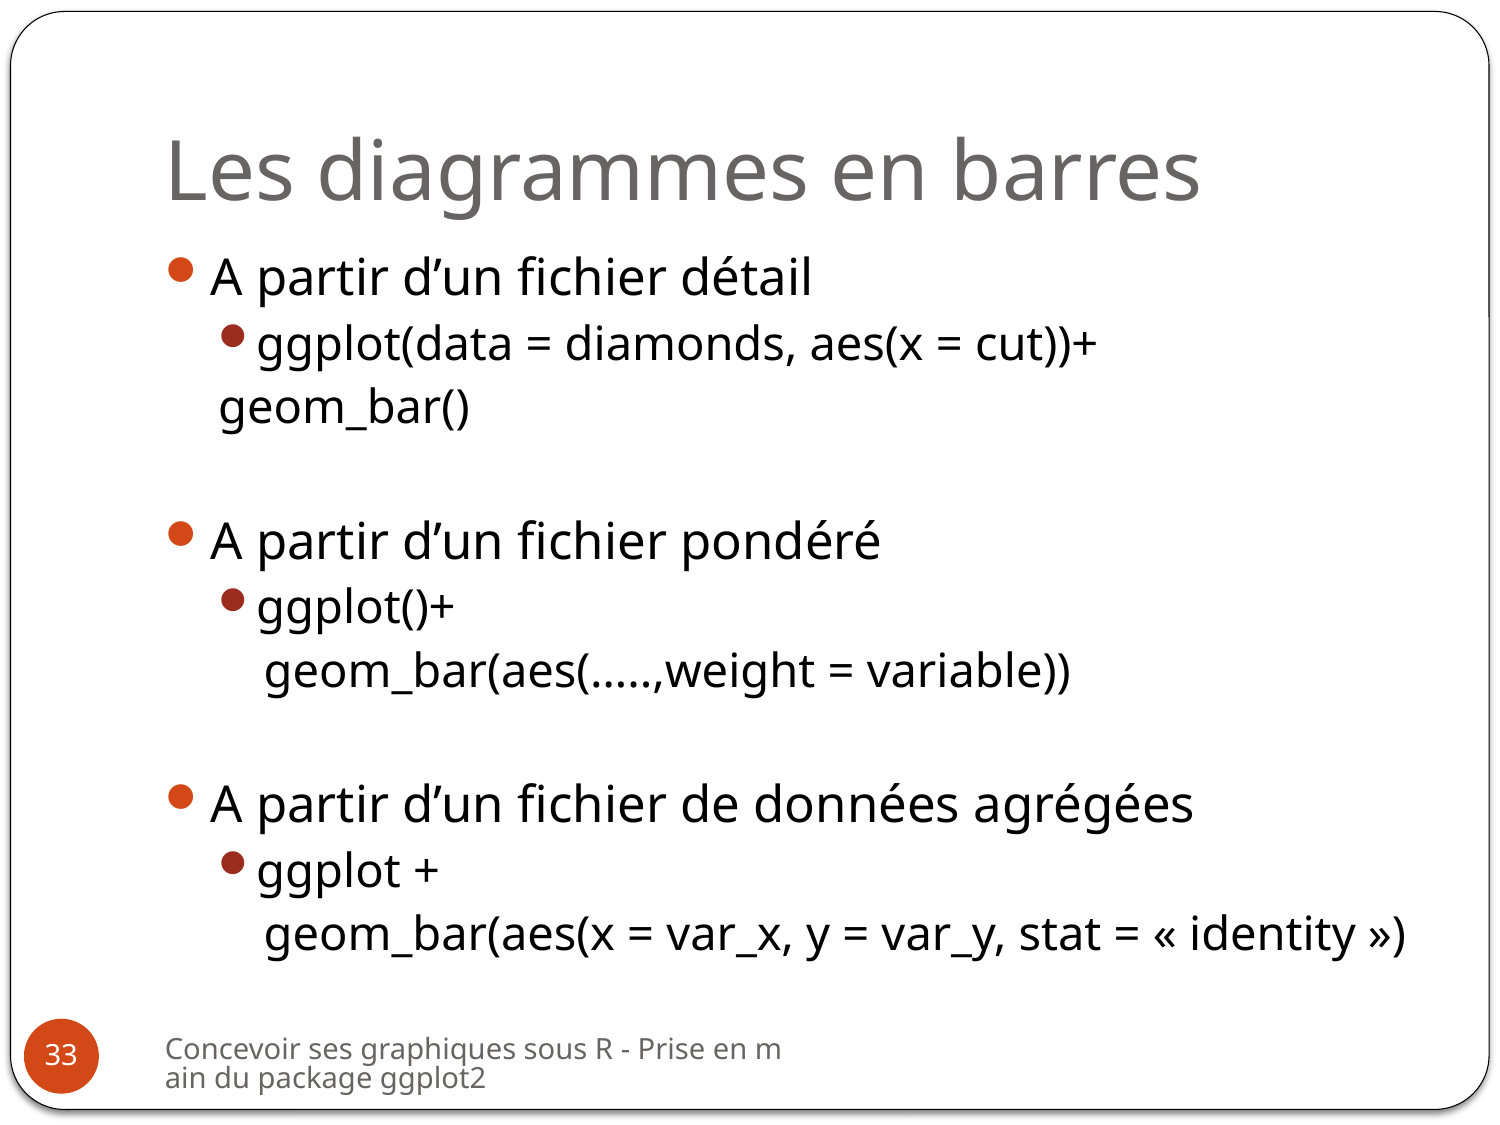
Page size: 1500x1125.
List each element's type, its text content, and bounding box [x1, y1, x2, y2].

title Les diagrammes en barres [150, 45, 1425, 233]
footer Concevoir ses graphiques sous R - Prise en main du package ggplot2 [150, 1012, 800, 1088]
list A partir d’un fichier détail ggplot(data = diamonds, aes(x = cut))+ geom_bar() A partir d’un fichier pondéré ggplot()+ geom_bar(aes(…..,weight = variable)) A partir d’un fichier de données agrégées ggplot + geom_bar(aes(x = var_x, y = var_y, stat = « identity ») [150, 237, 1425, 988]
slide_number 33 [23, 1018, 99, 1094]
